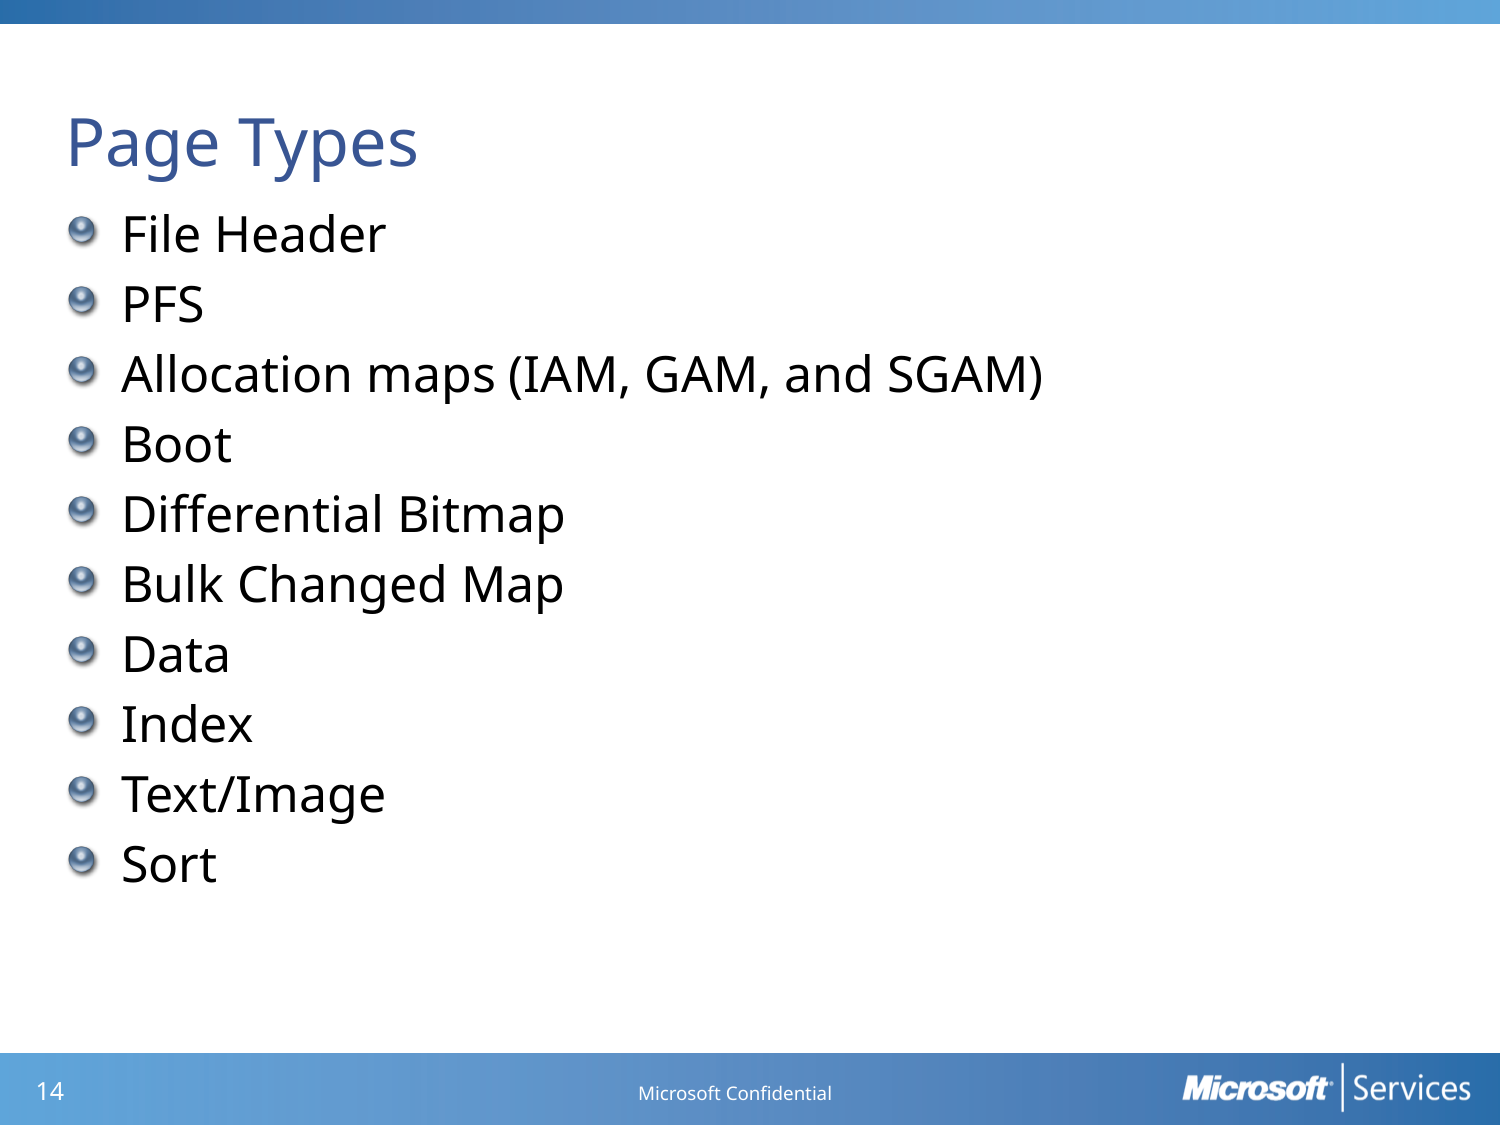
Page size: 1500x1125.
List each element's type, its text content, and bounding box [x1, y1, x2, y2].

title Page Types [50, 36, 1450, 188]
picture [65, 354, 101, 390]
slide_number 13 [0, 1062, 100, 1123]
picture [65, 214, 101, 250]
picture [65, 284, 101, 320]
picture [65, 704, 101, 740]
picture [65, 564, 101, 600]
list File Header PFS Allocation maps (IAM, GAM, and SGAM) Boot Differential Bitmap Bulk Changed Map Data Index Text/Image Sort [50, 195, 1450, 1043]
picture [65, 844, 101, 880]
picture [0, 1050, 1500, 1125]
picture [65, 494, 101, 530]
picture [65, 424, 101, 460]
picture [65, 774, 101, 810]
picture [65, 634, 101, 670]
picture [0, 0, 1500, 24]
footer Microsoft Confidential [435, 1062, 1035, 1123]
